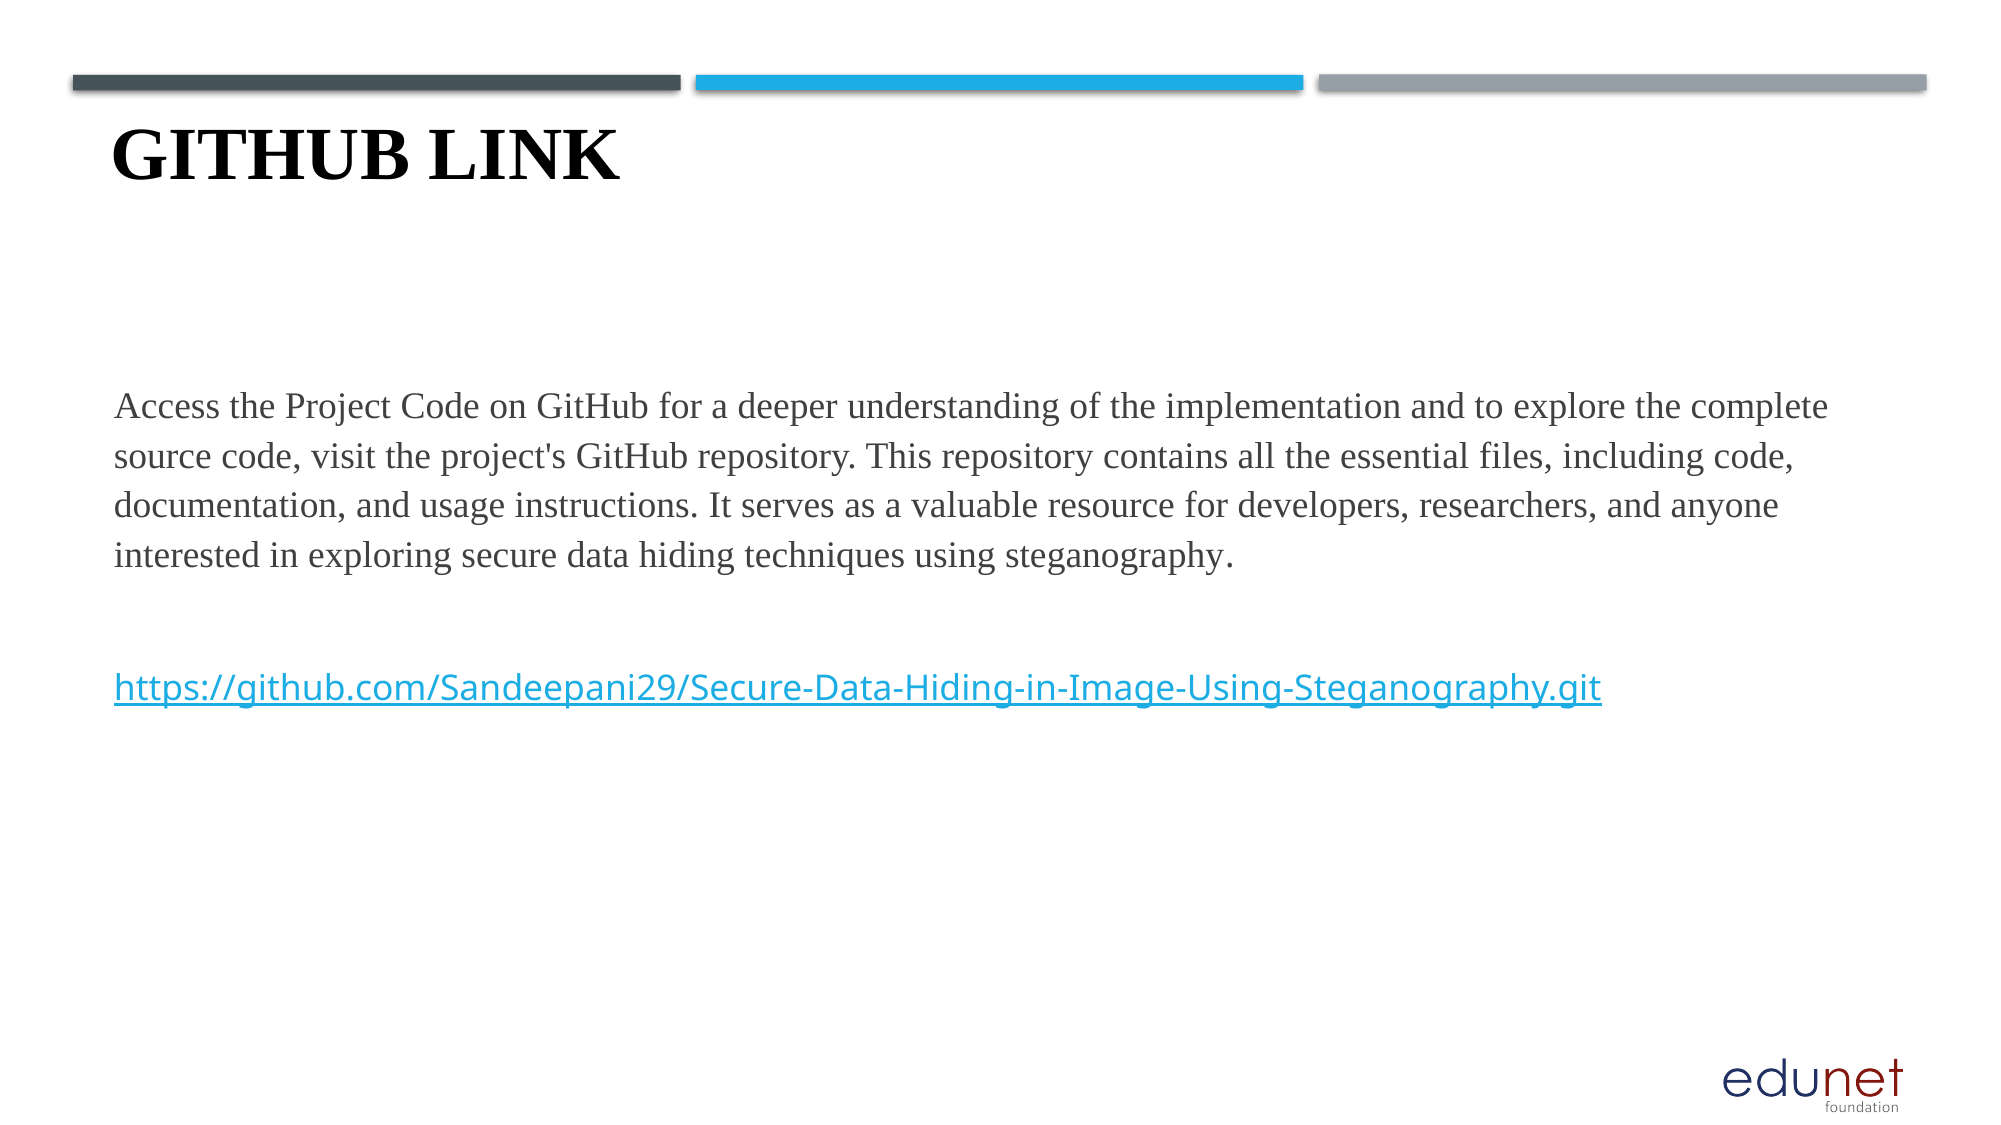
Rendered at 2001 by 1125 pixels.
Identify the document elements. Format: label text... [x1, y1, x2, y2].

list Access the Project Code on GitHub for a deeper understanding of the implementation and to explore the complete source code, visit the project's GitHub repository. This repository contains all the essential files, including code, documentation, and usage instructions. It serves as a valuable resource for developers, researchers, and anyone interested in exploring secure data hiding techniques using steganography. https://github.com/Sandeepani29/Secure-Data-Hiding-in-Image-Using-Steganography.git [99, 158, 1909, 926]
picture [1719, 1056, 1905, 1116]
title GitHub Link [95, 115, 1905, 203]
